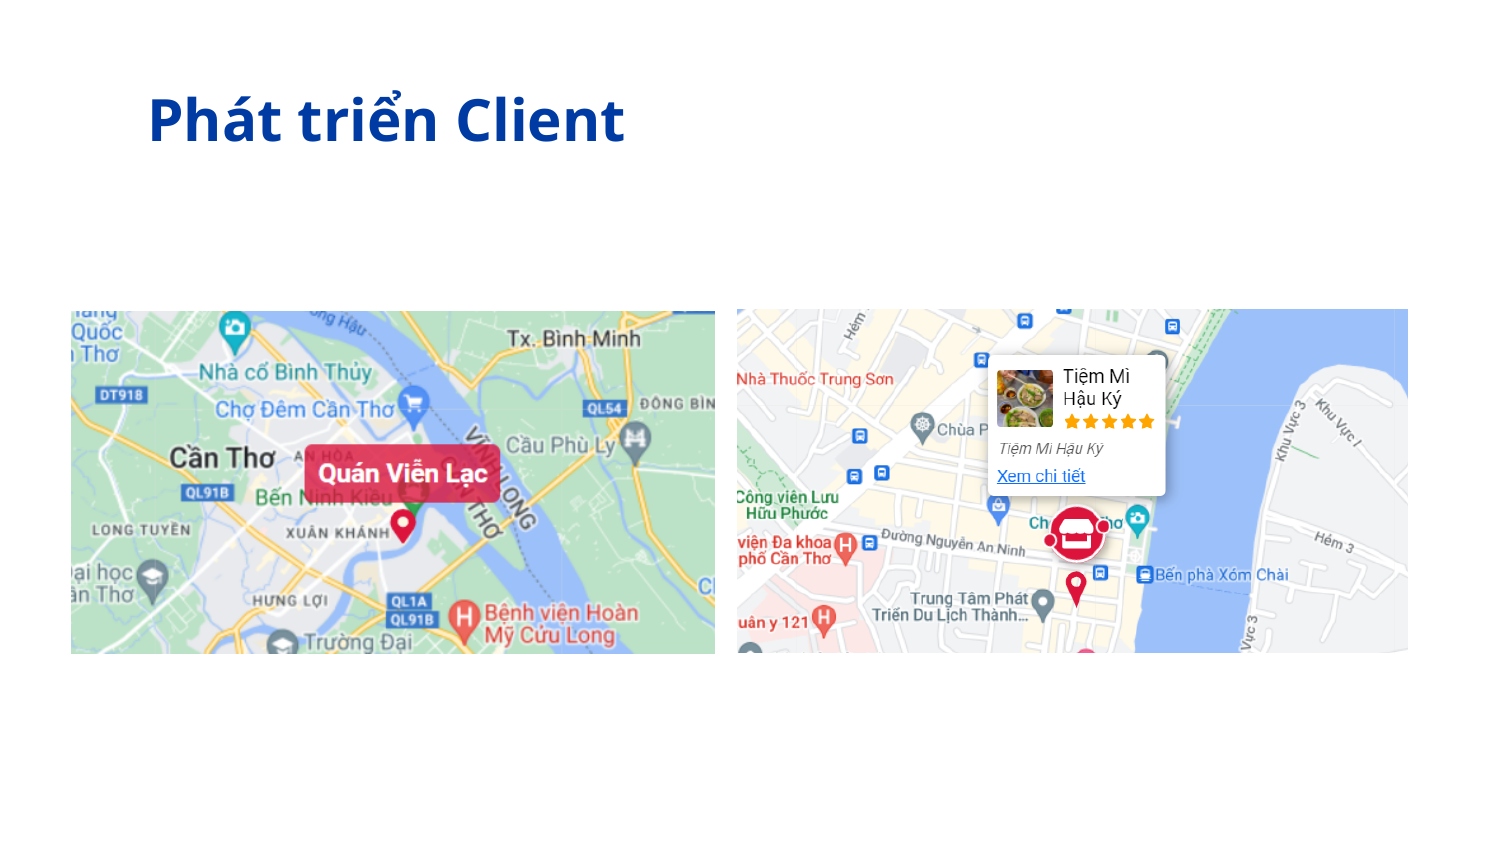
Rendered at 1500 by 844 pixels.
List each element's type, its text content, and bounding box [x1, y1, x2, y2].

picture [736, 309, 1408, 653]
text_box Phát triển Client [132, 75, 883, 160]
picture [70, 310, 715, 655]
